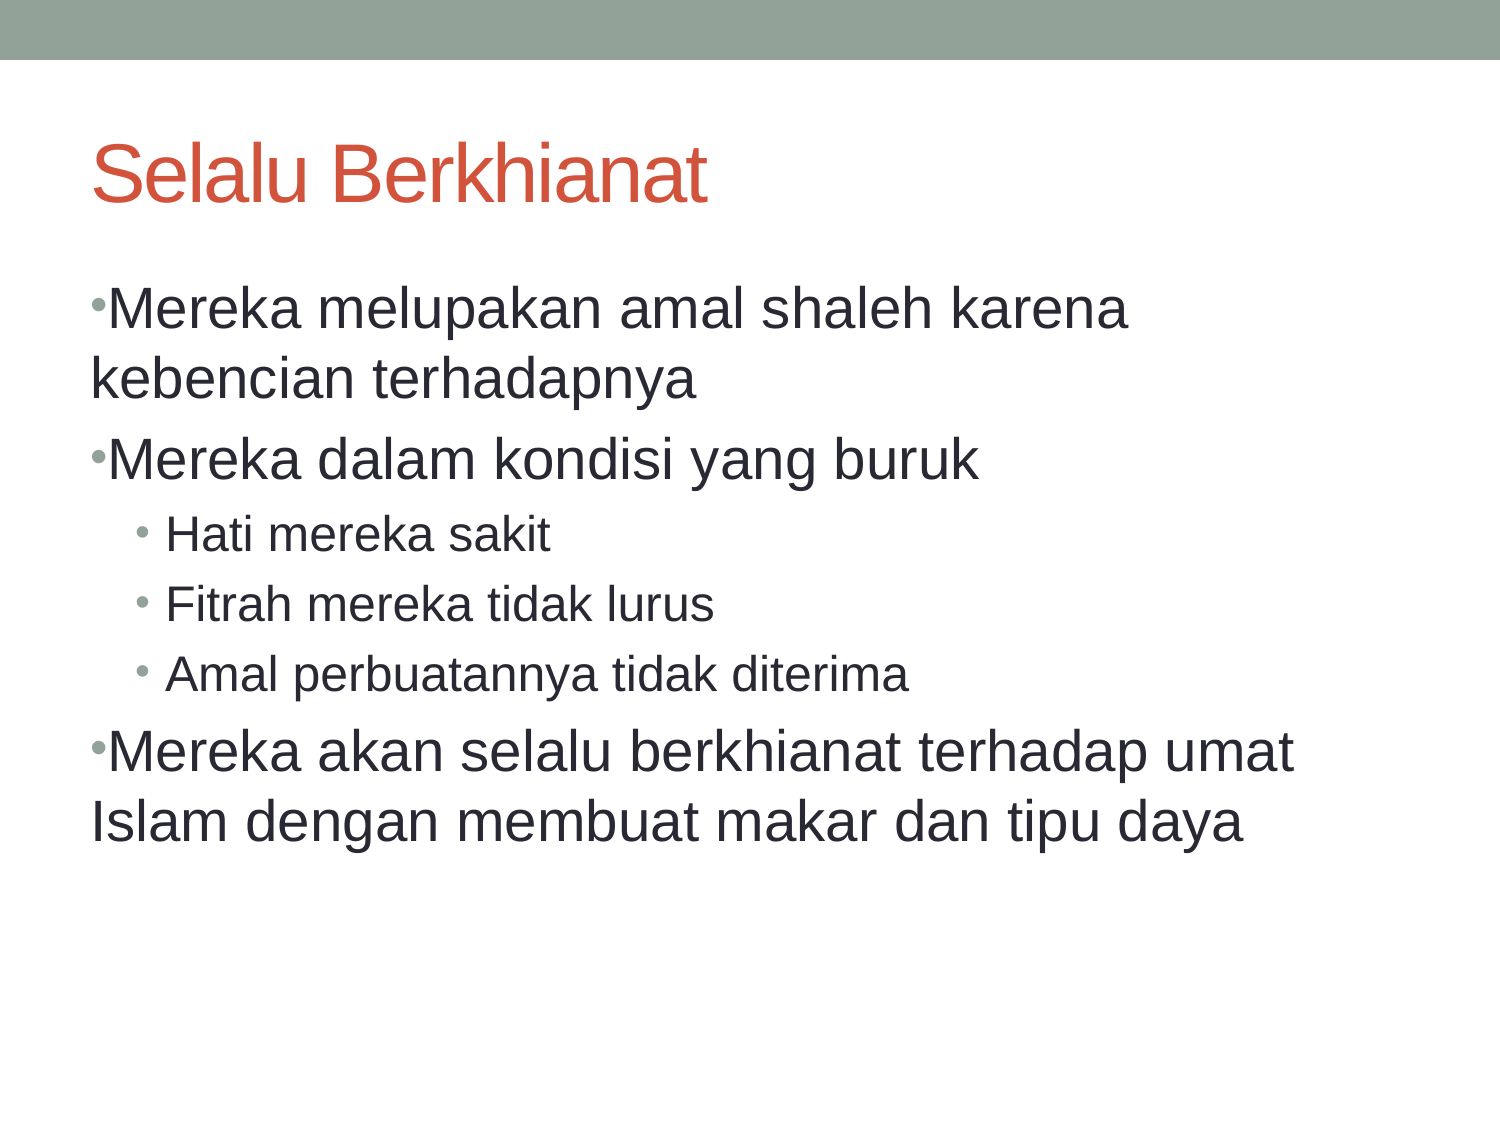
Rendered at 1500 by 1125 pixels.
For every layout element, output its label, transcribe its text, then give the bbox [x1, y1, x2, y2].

title Selalu Berkhianat [75, 87, 1425, 250]
list Mereka melupakan amal shaleh karena kebencian terhadapnya Mereka dalam kondisi yang buruk Hati mereka sakit Fitrah mereka tidak lurus Amal perbuatannya tidak diterima Mereka akan selalu berkhianat terhadap umat Islam dengan membuat makar dan tipu daya [75, 262, 1425, 1063]
